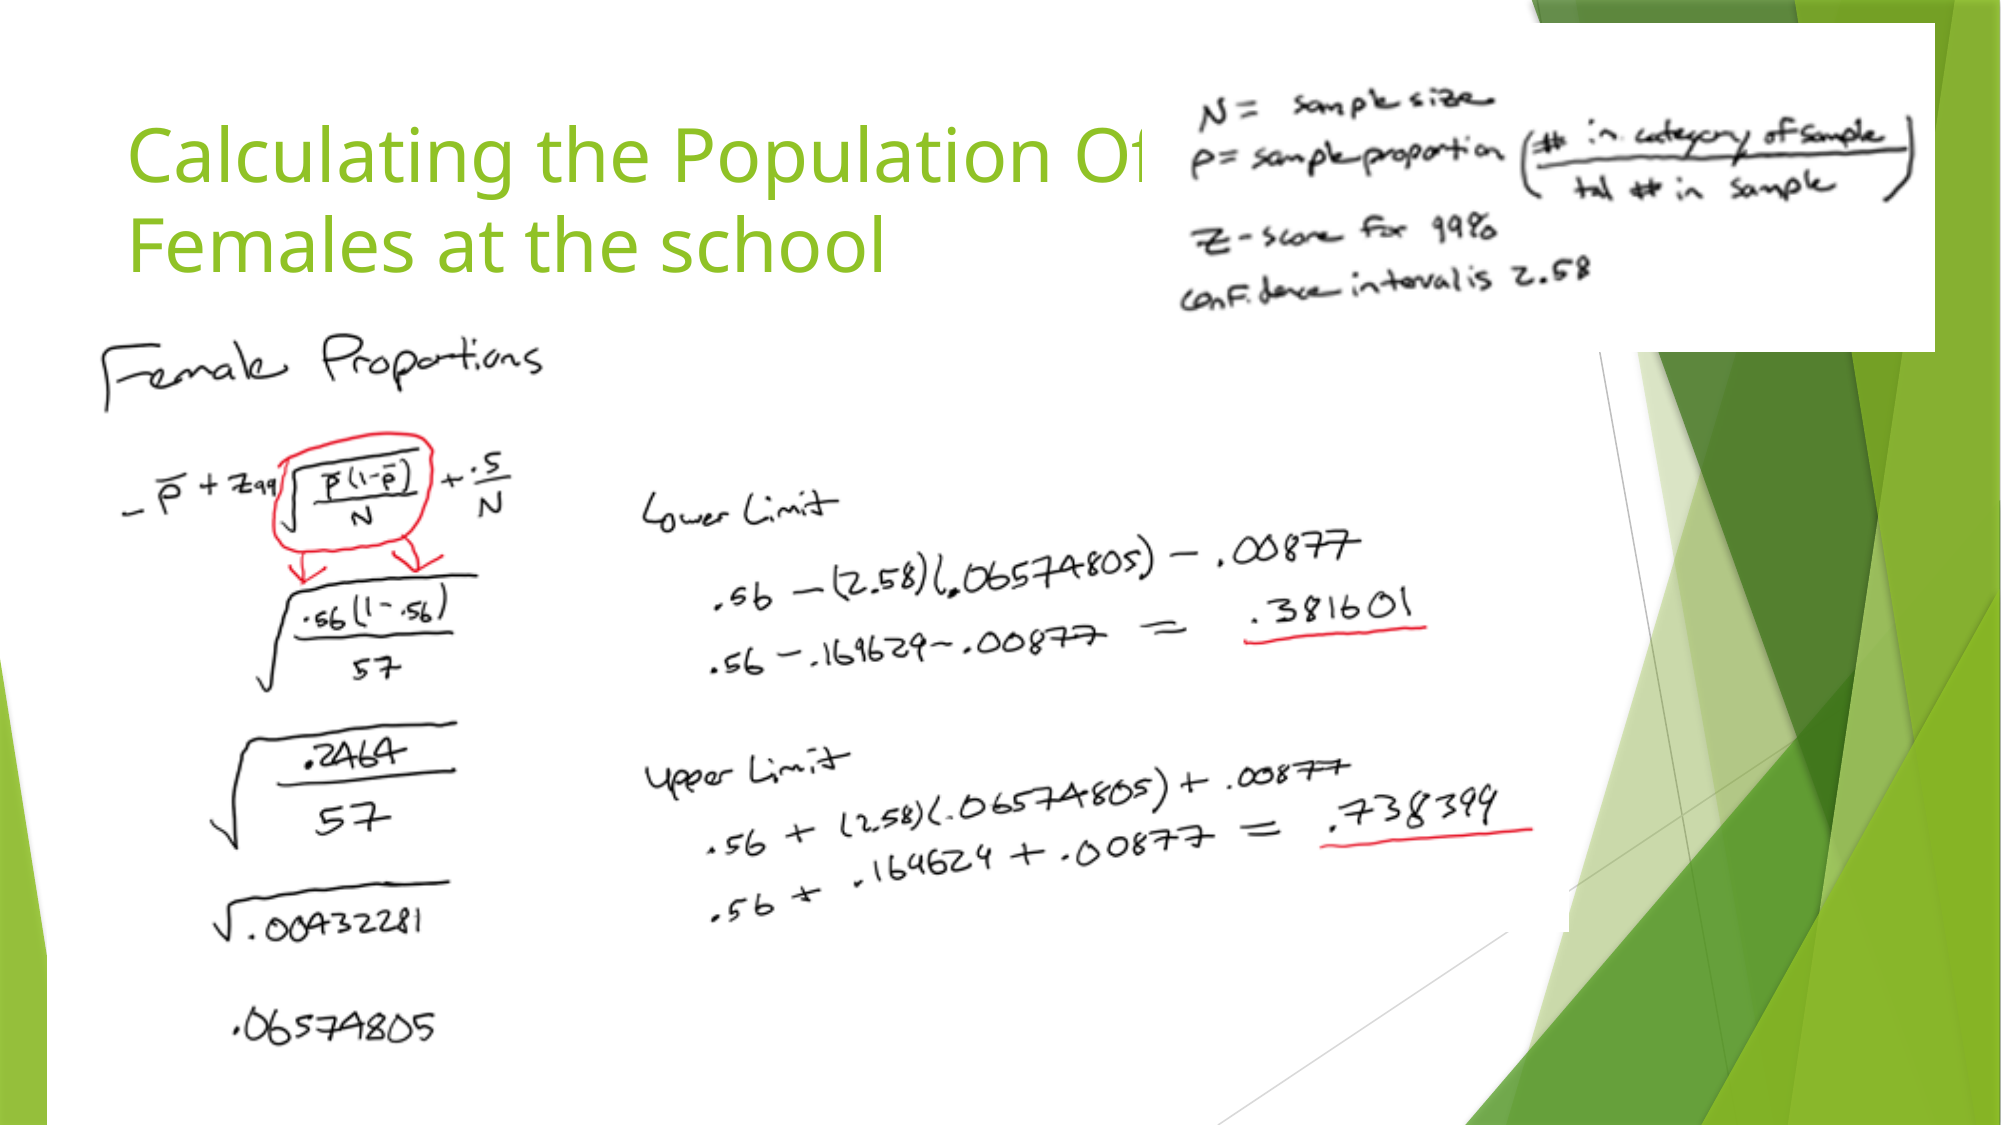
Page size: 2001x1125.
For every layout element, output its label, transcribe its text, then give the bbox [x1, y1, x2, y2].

picture [1141, 22, 1935, 353]
picture [46, 290, 1569, 1125]
title Calculating the Population Of Females at the school [111, 99, 1136, 317]
